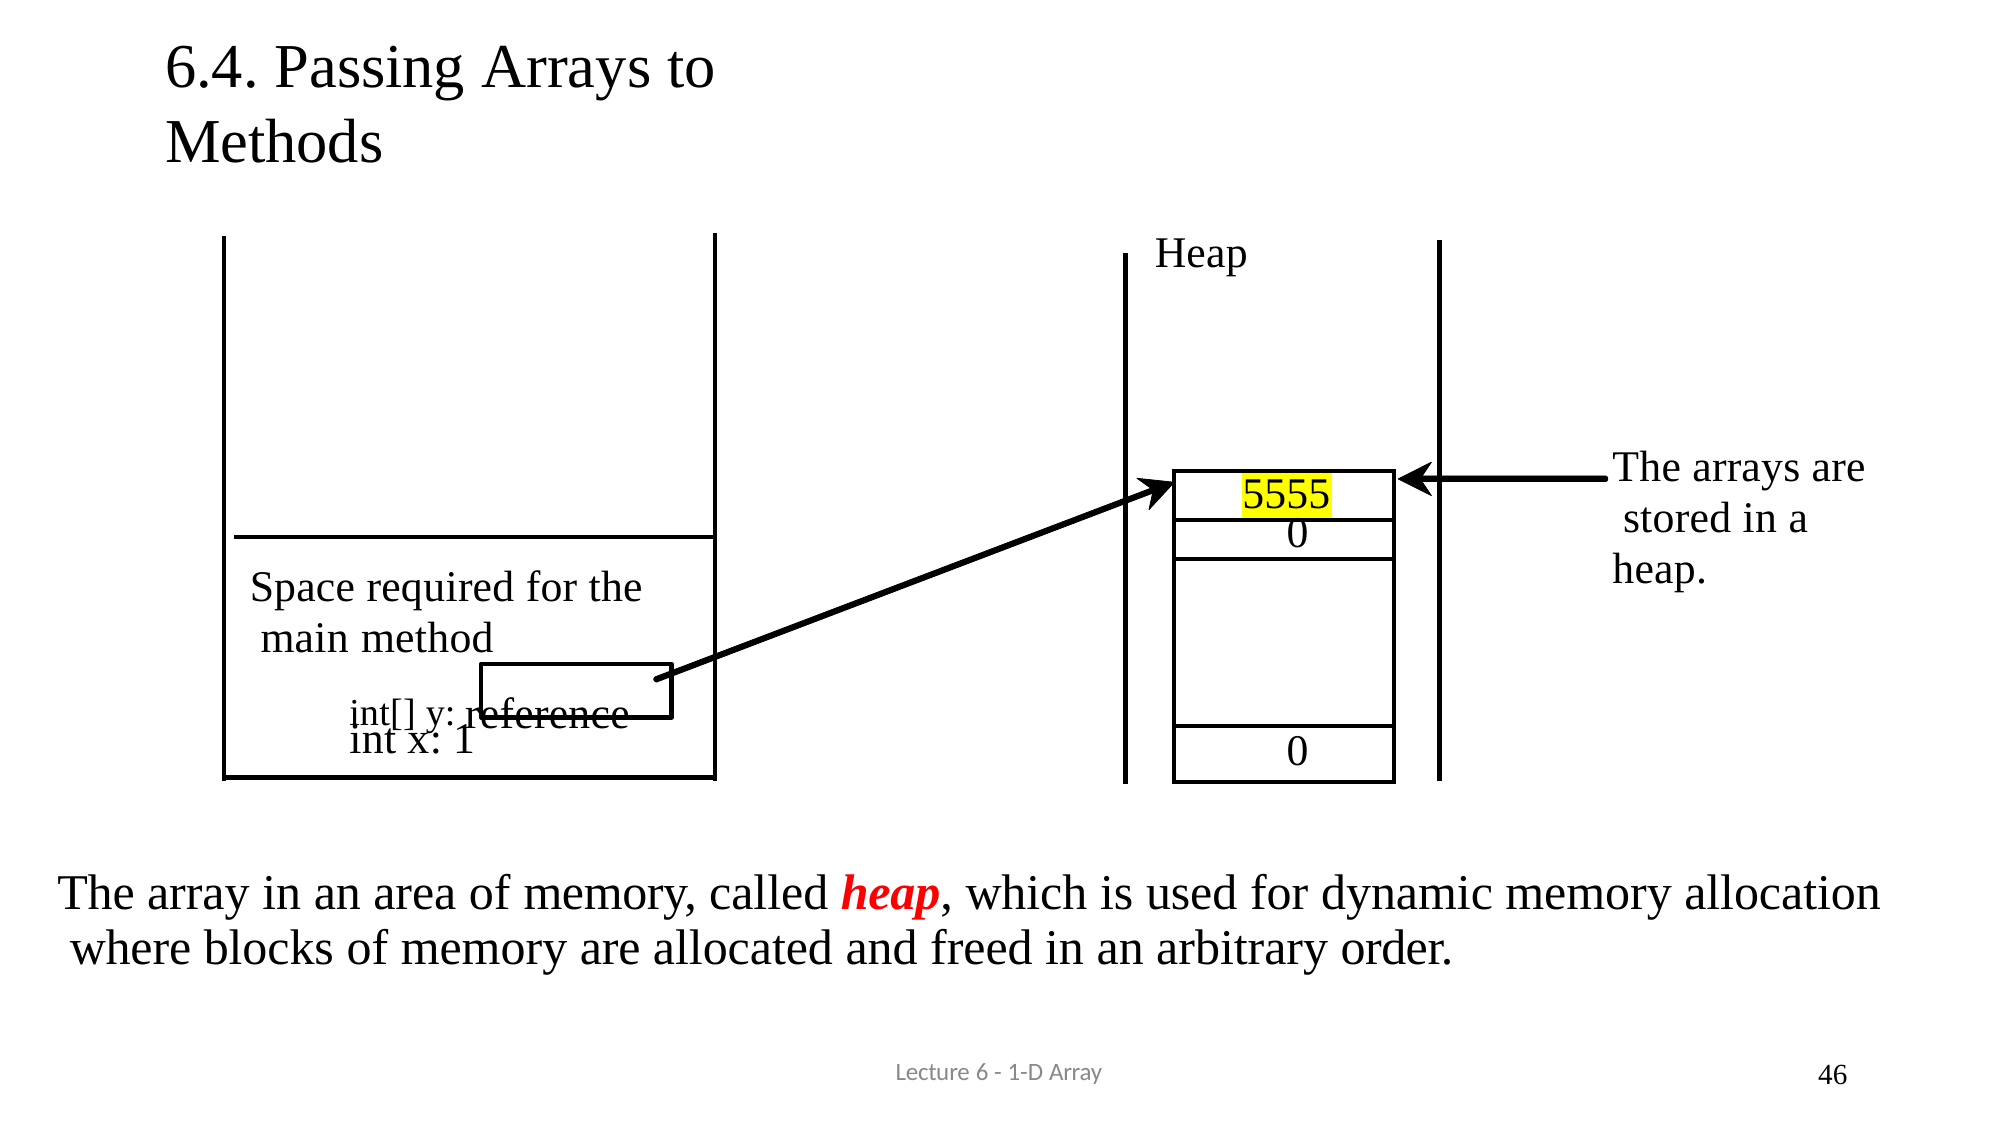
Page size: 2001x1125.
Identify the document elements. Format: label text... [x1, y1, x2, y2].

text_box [1397, 239, 1609, 782]
title 6.4. Passing Arrays to Methods [162, 23, 949, 214]
footer Lecture 6 - 1-D Array [893, 1054, 1107, 1125]
text_box int x: 1 The array in an area of memory, called heap, which is used for dynamic memory allocation where blocks of memory are allocated and freed in an arbitrary order. [55, 707, 1886, 975]
text_box The arrays are stored in a heap. [1613, 433, 1869, 592]
text_box Space required for the main method int[] y: reference [243, 553, 648, 742]
table_cell [1179, 561, 1392, 724]
table_header [1179, 473, 1242, 518]
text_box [653, 252, 1176, 785]
slide_number 33 [1811, 1056, 1856, 1125]
table_header 5555 [1242, 473, 1332, 518]
table_cell 0 [1179, 522, 1392, 557]
text_box Heap [1152, 220, 1251, 277]
table_cell 0 [1179, 728, 1392, 780]
table_header [1332, 473, 1392, 518]
